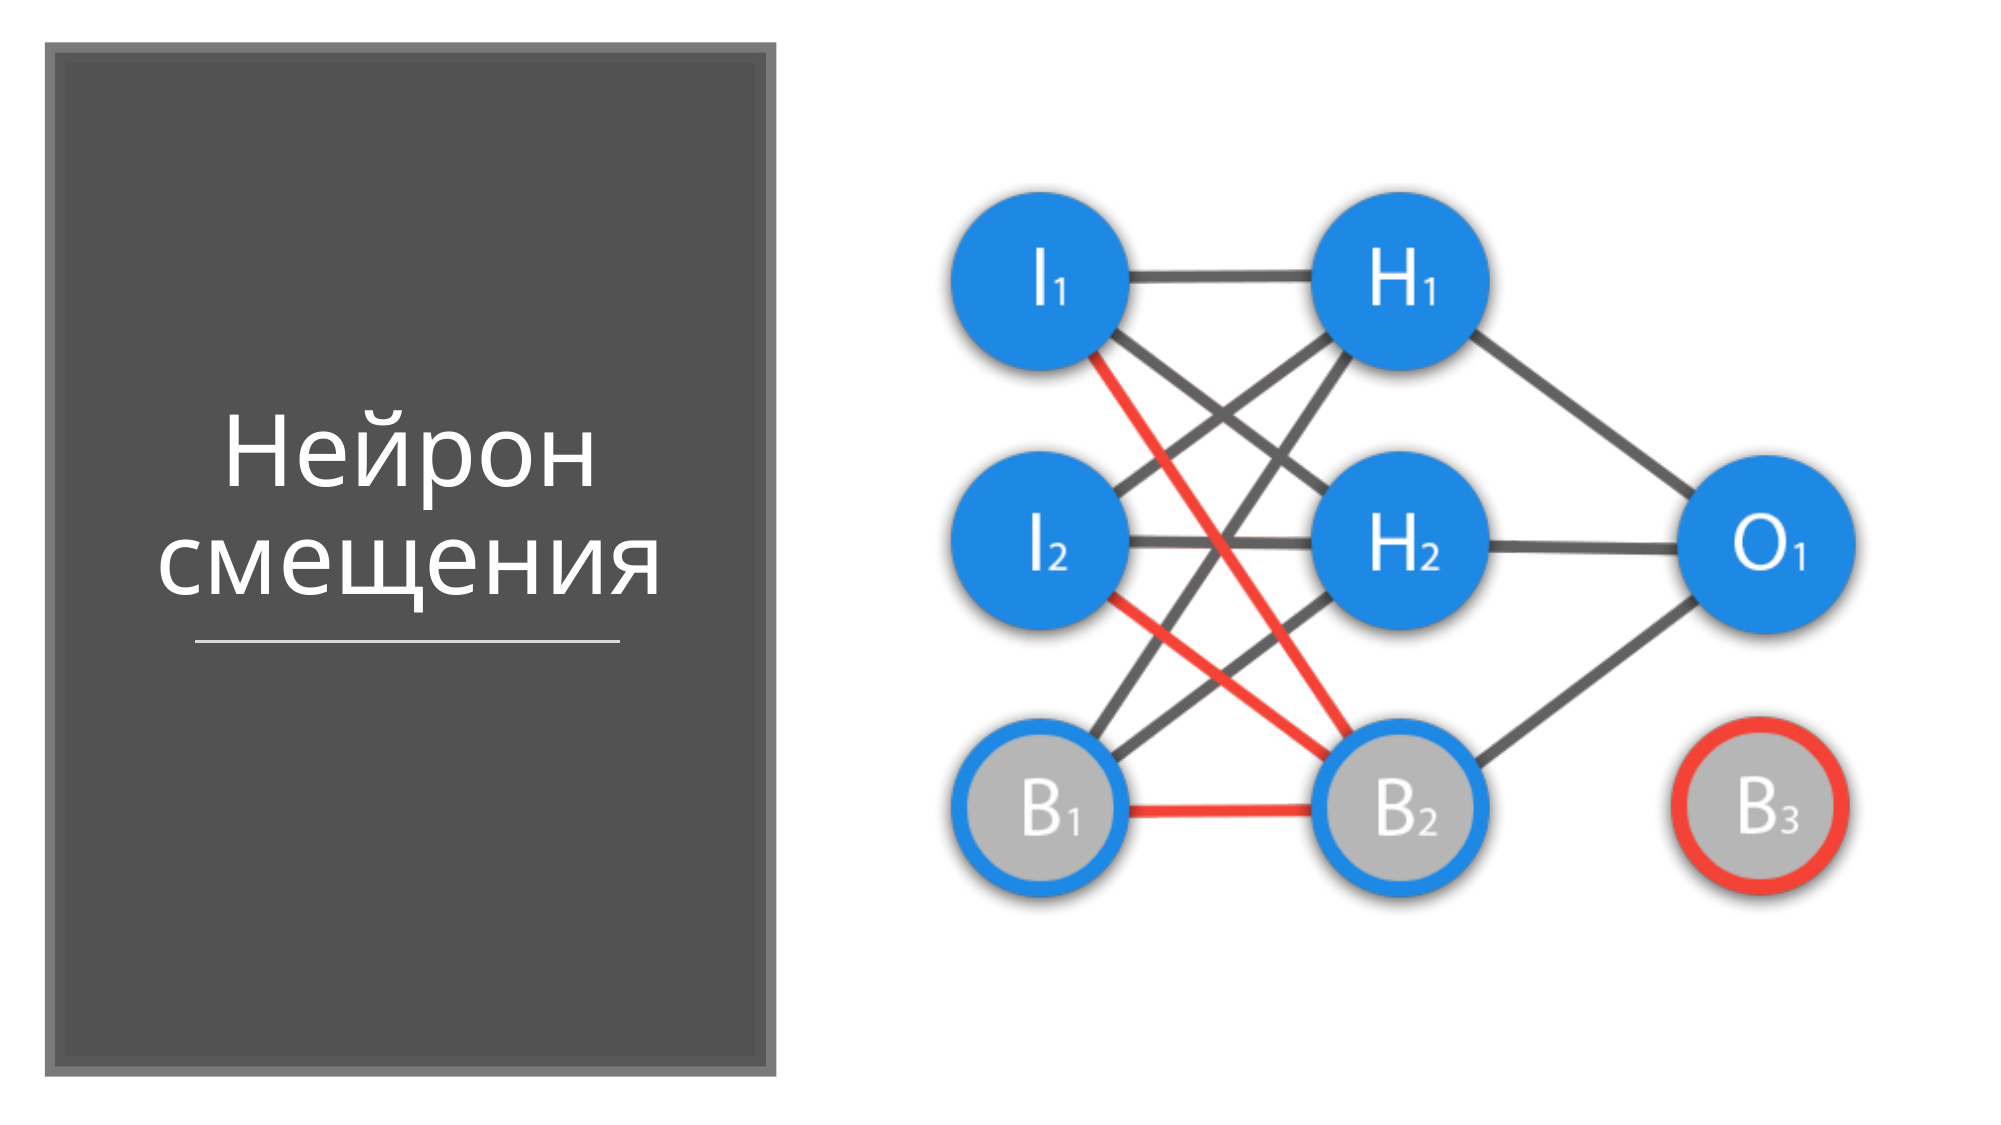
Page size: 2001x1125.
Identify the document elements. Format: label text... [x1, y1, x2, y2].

text_box [54, 52, 767, 1067]
title Нейрон смещения [110, 149, 711, 624]
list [845, 183, 1921, 943]
